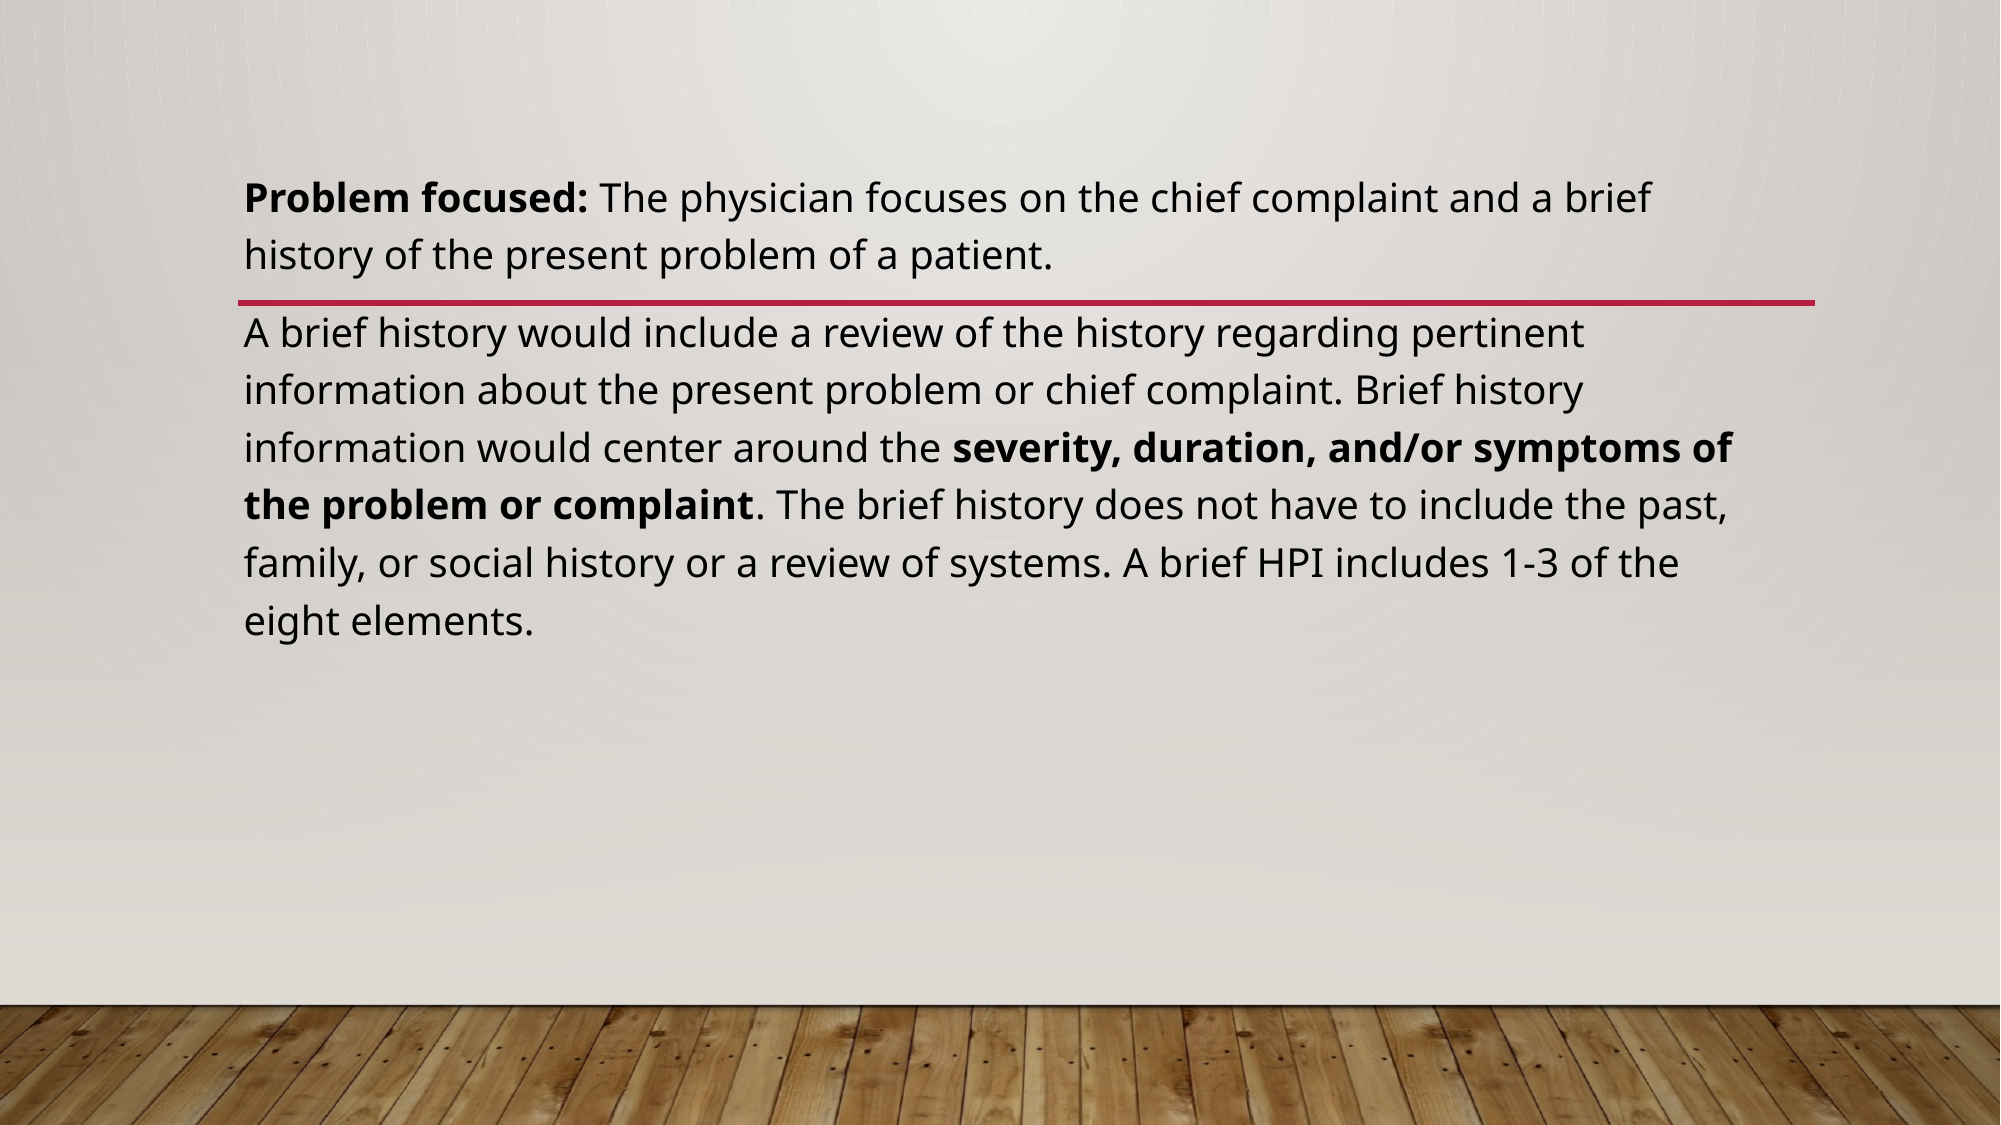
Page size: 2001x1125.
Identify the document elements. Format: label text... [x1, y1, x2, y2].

list Problem focused: The physician focuses on the chief complaint and a brief history of the present problem of a patient. A brief history would include a review of the history regarding pertinent information about the present problem or chief complaint. Brief history information would center around the severity, duration, and/or symptoms of the problem or complaint. The brief history does not have to include the past, family, or social history or a review of systems. A brief HPI includes 1-3 of the eight elements. [228, 87, 1804, 654]
picture [0, 1005, 2000, 1125]
